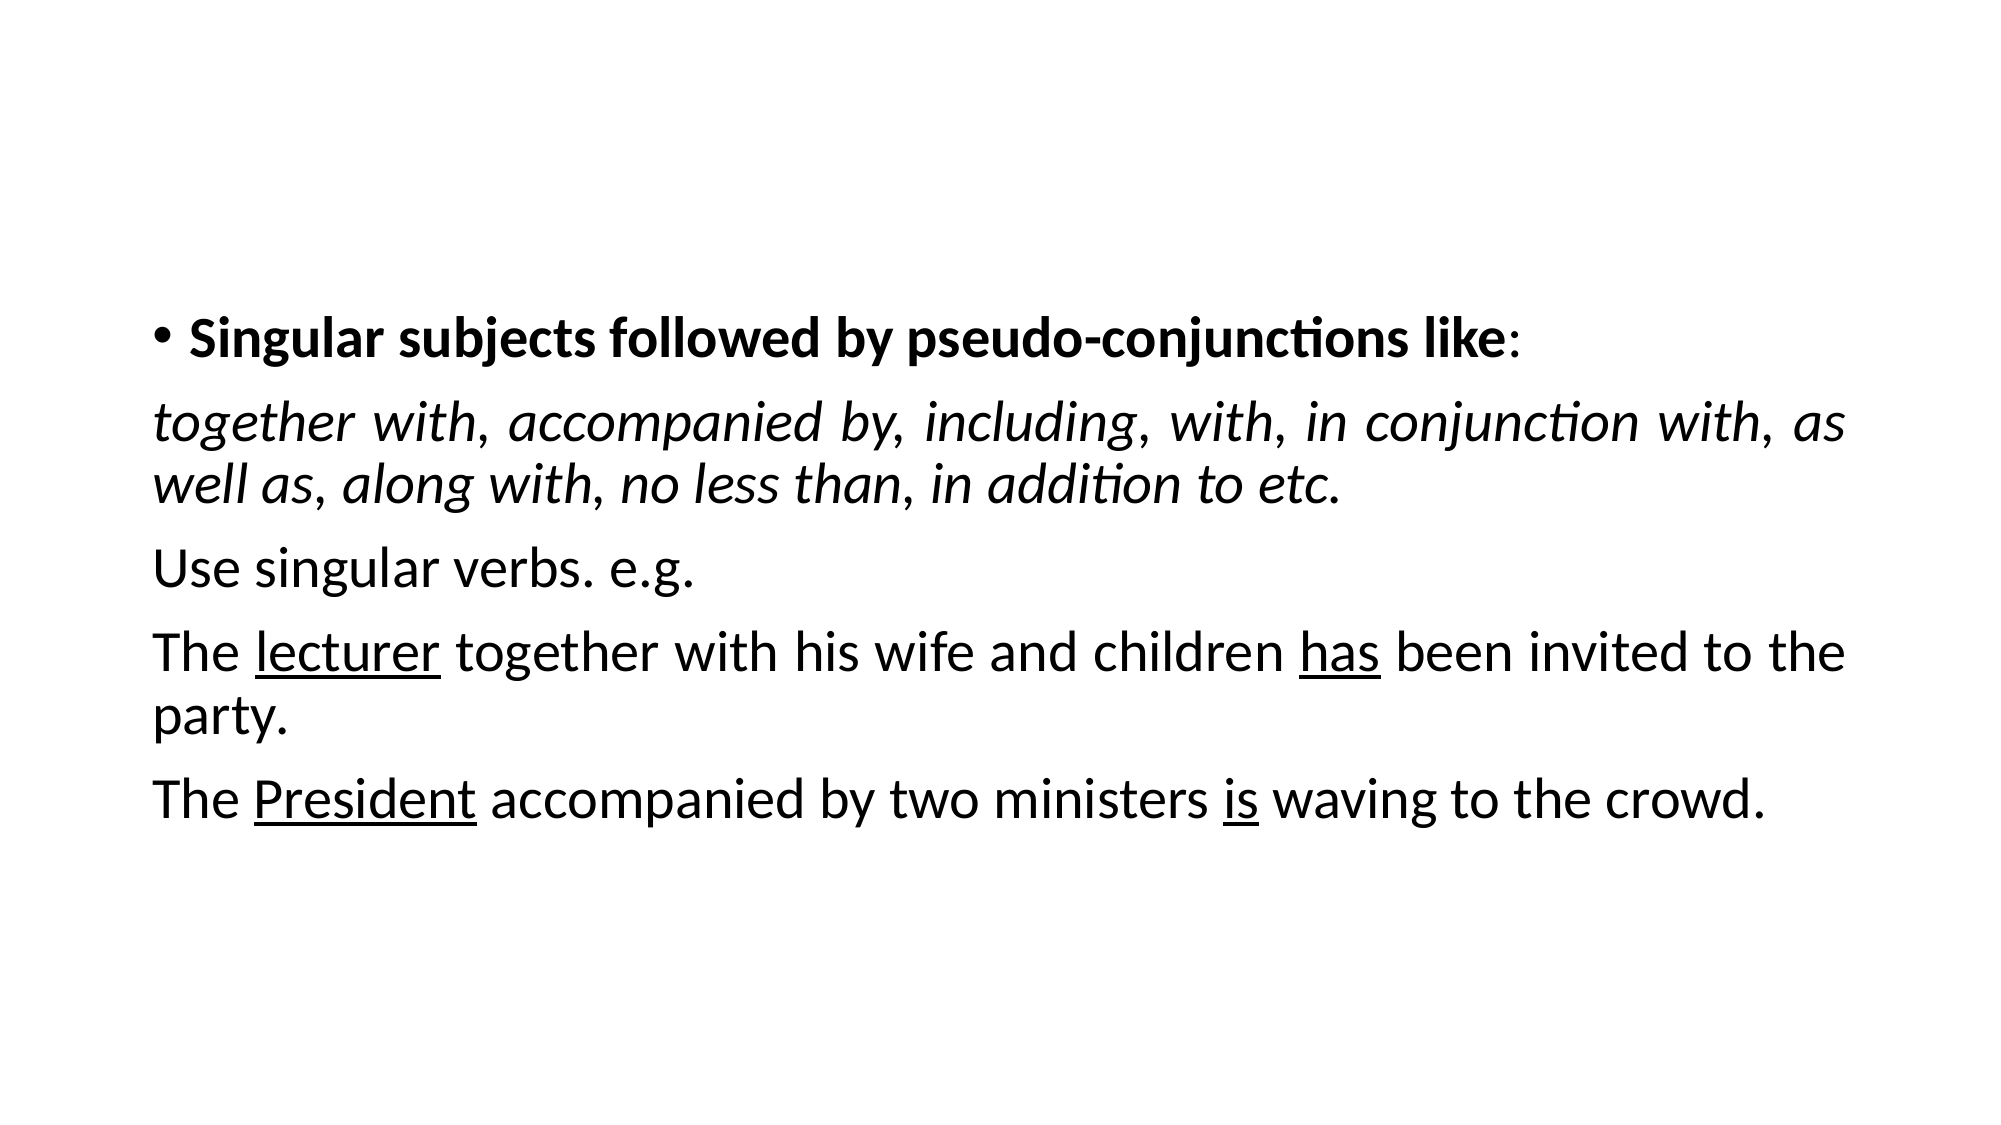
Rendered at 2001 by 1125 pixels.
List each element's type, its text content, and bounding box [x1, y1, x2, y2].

list Singular subjects followed by pseudo-conjunctions like: together with, accompanied by, including, with, in conjunction with, as well as, along with, no less than, in addition to etc. Use singular verbs. e.g. The lecturer together with his wife and children has been invited to the party. The President accompanied by two ministers is waving to the crowd. [137, 299, 1863, 1014]
